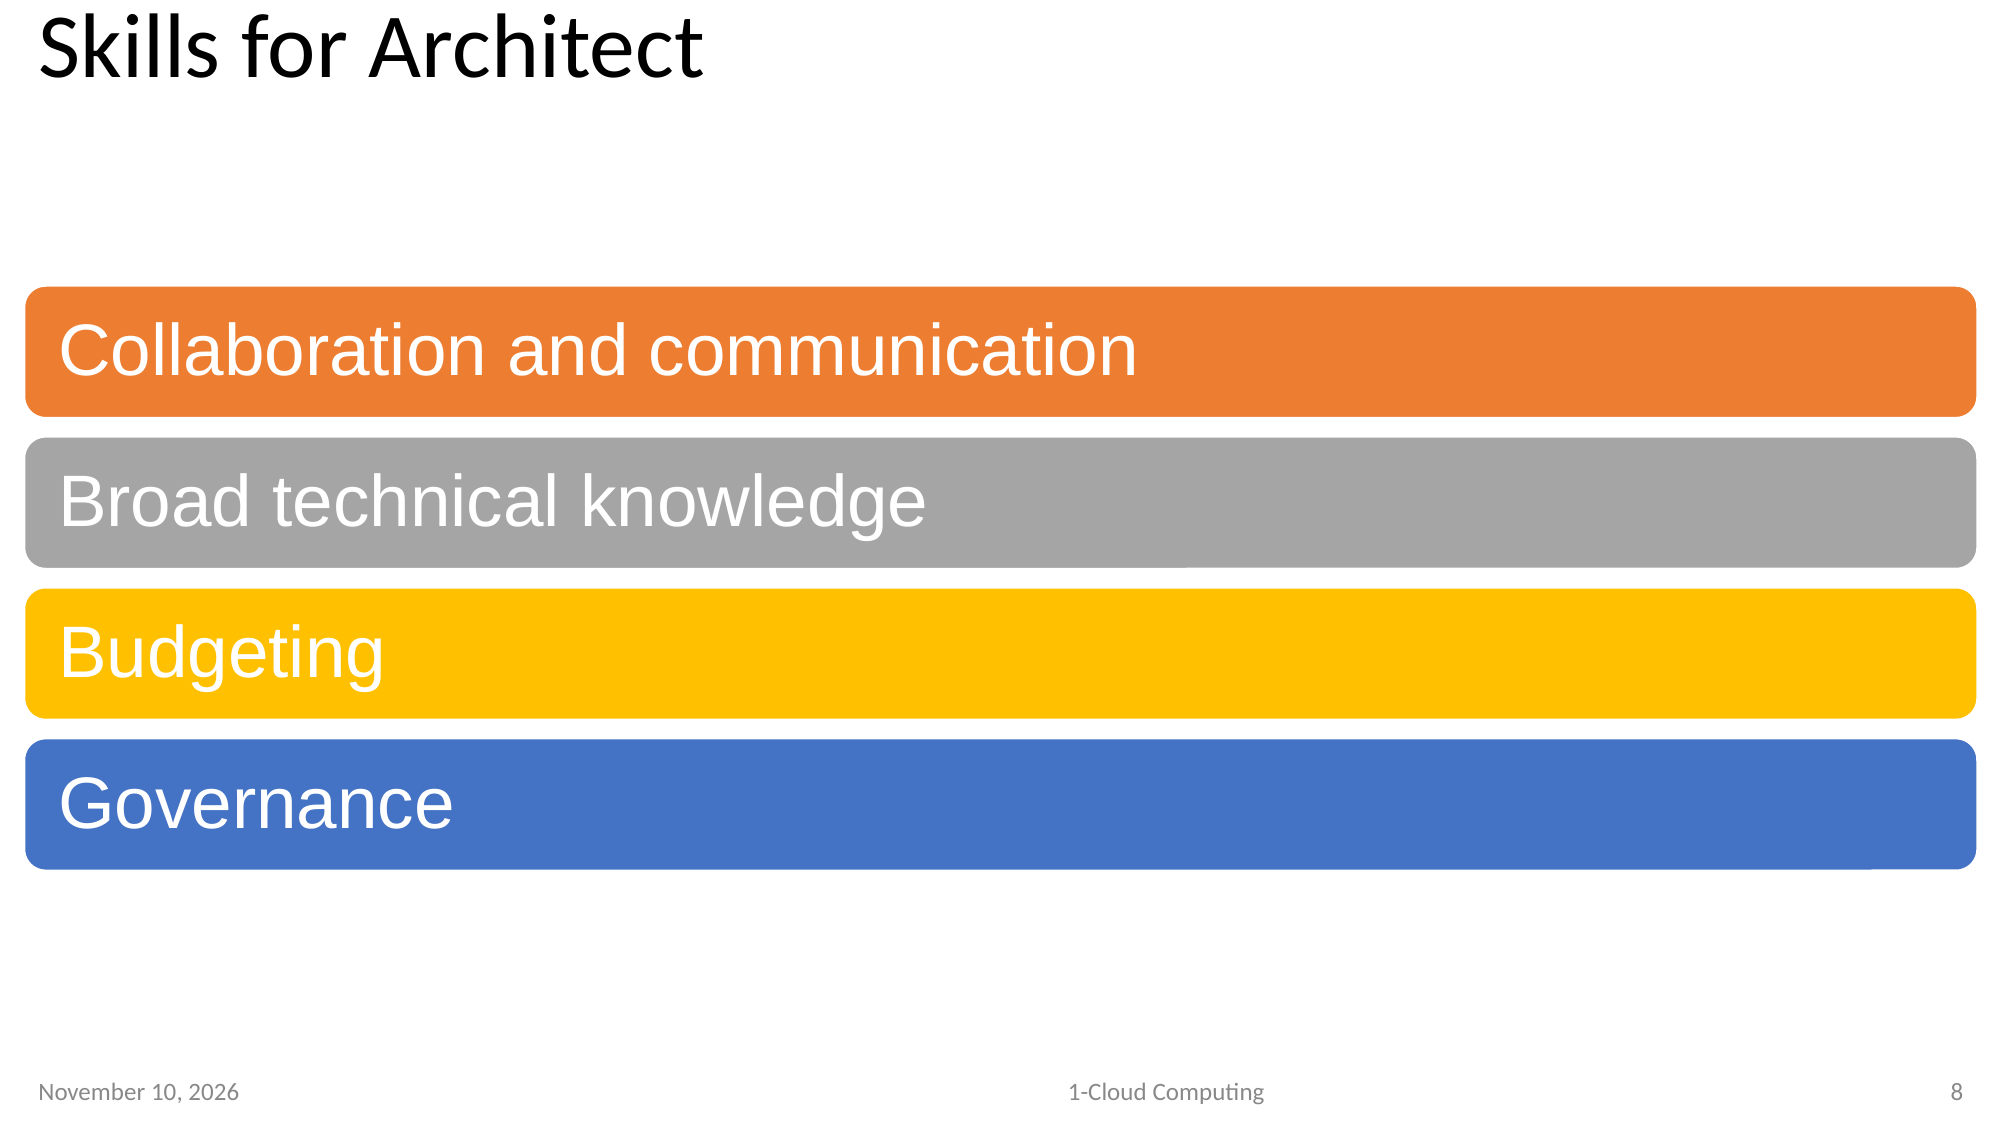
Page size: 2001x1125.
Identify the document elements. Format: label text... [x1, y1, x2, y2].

footer 1-Cloud Computing [483, 1060, 1850, 1121]
title Skills for Architect [23, 0, 1979, 96]
slide_number 8 [1859, 1060, 1979, 1121]
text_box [22, 284, 1979, 872]
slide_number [23, 1060, 474, 1121]
